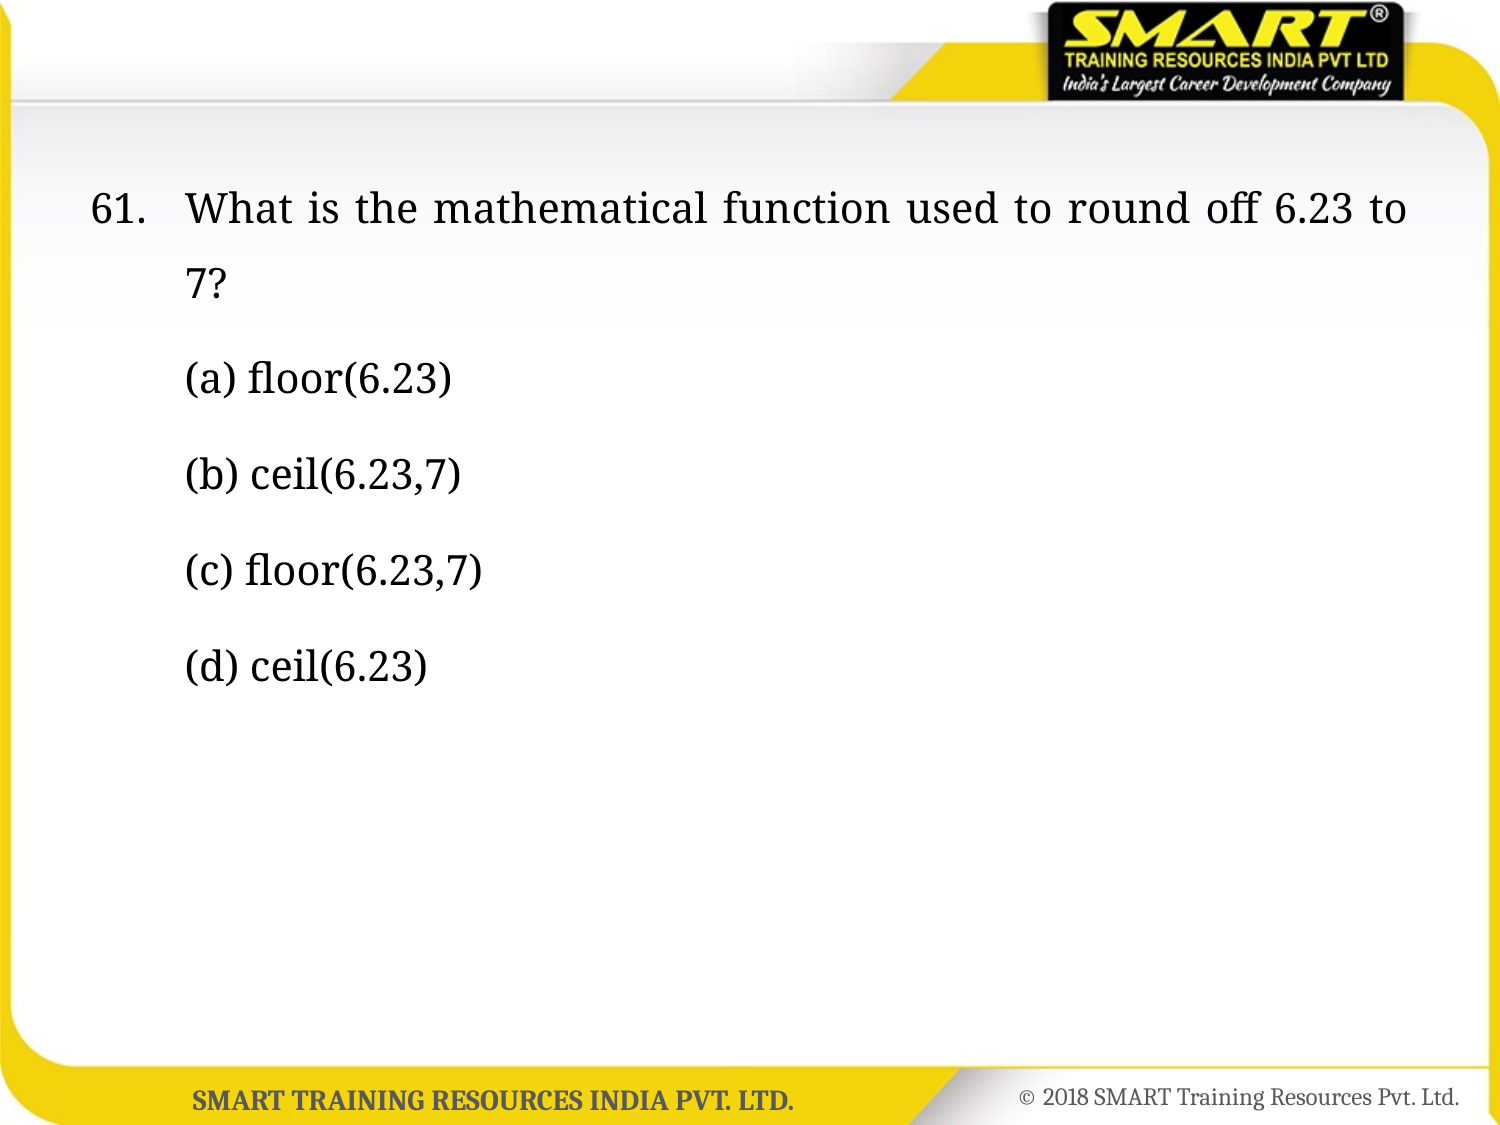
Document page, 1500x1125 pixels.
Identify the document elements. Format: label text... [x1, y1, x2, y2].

list 61. What is the mathematical function used to round off 6.23 to 7? (a) floor(6.23) (b) ceil(6.23,7) (c) floor(6.23,7) (d) ceil(6.23) [75, 149, 1424, 1071]
picture [0, 0, 1500, 1125]
